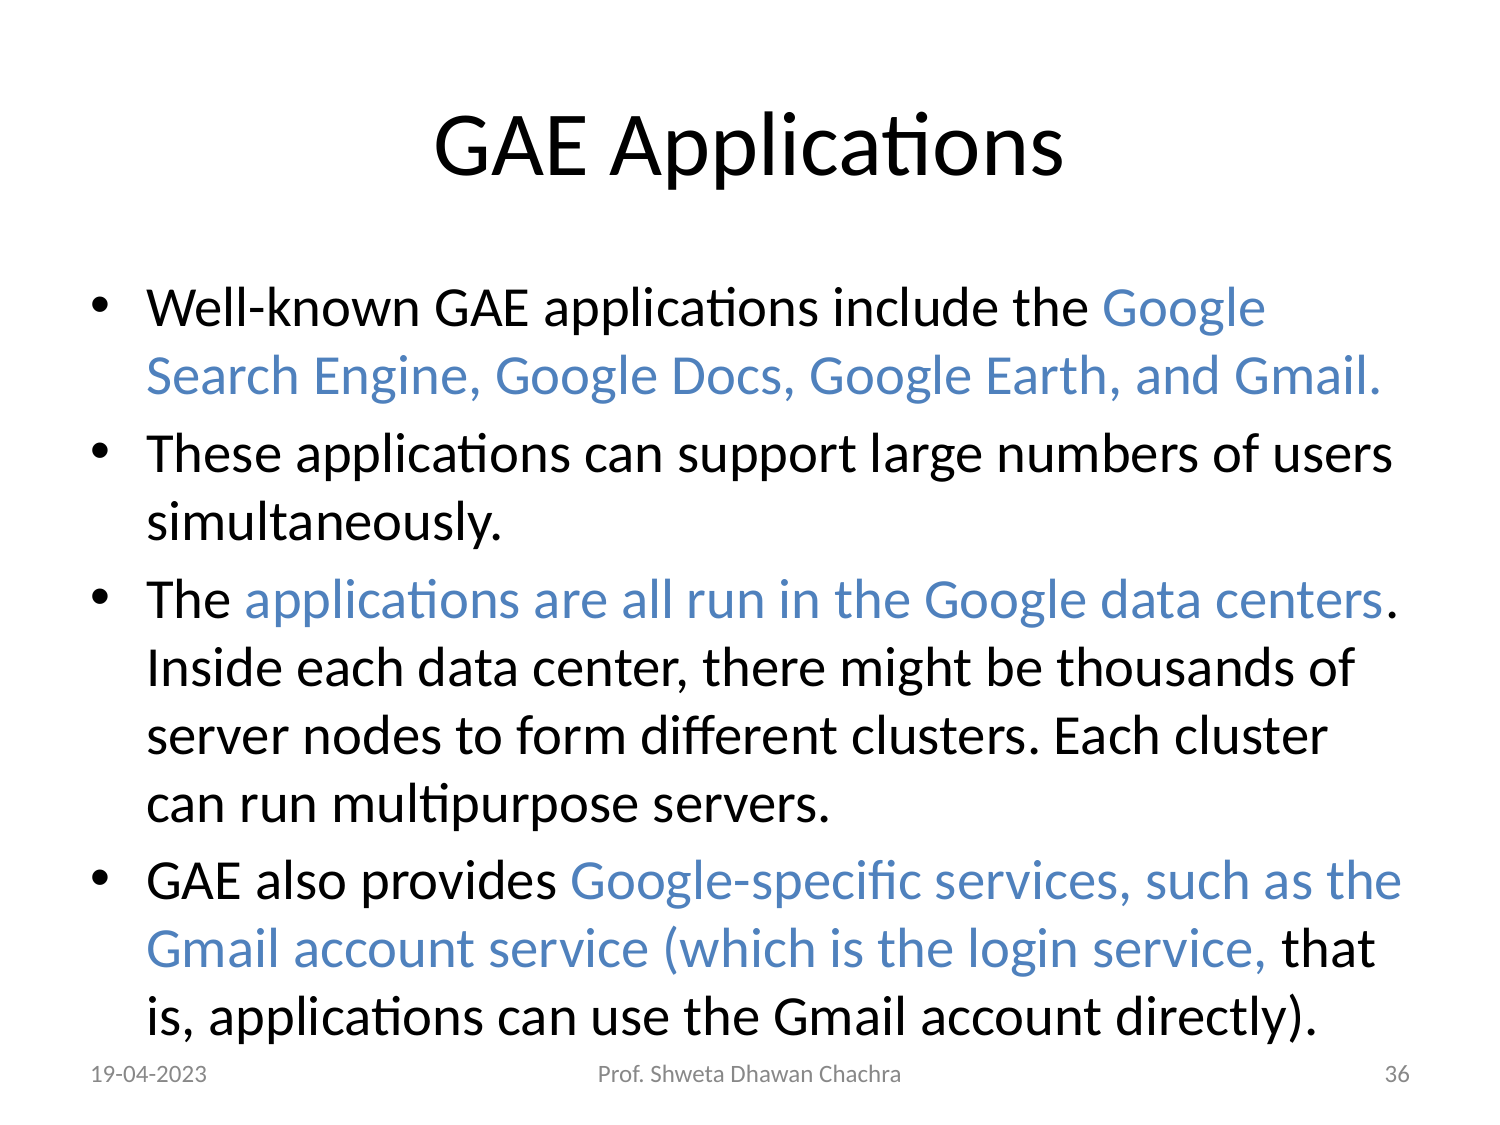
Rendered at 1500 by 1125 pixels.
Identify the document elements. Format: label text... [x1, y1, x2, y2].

title GAE Applications [75, 45, 1425, 233]
list Well-known GAE applications include the Google Search Engine, Google Docs, Google Earth, and Gmail. These applications can support large numbers of users simultaneously. The applications are all run in the Google data centers. Inside each data center, there might be thousands of server nodes to form different clusters. Each cluster can run multipurpose servers. GAE also provides Google-specific services, such as the Gmail account service (which is the login service, that is, applications can use the Gmail account directly). [75, 262, 1425, 1083]
footer Prof. Shweta Dhawan Chachra [512, 1042, 988, 1103]
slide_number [75, 1042, 425, 1103]
slide_number ‹#› [1074, 1042, 1425, 1103]
